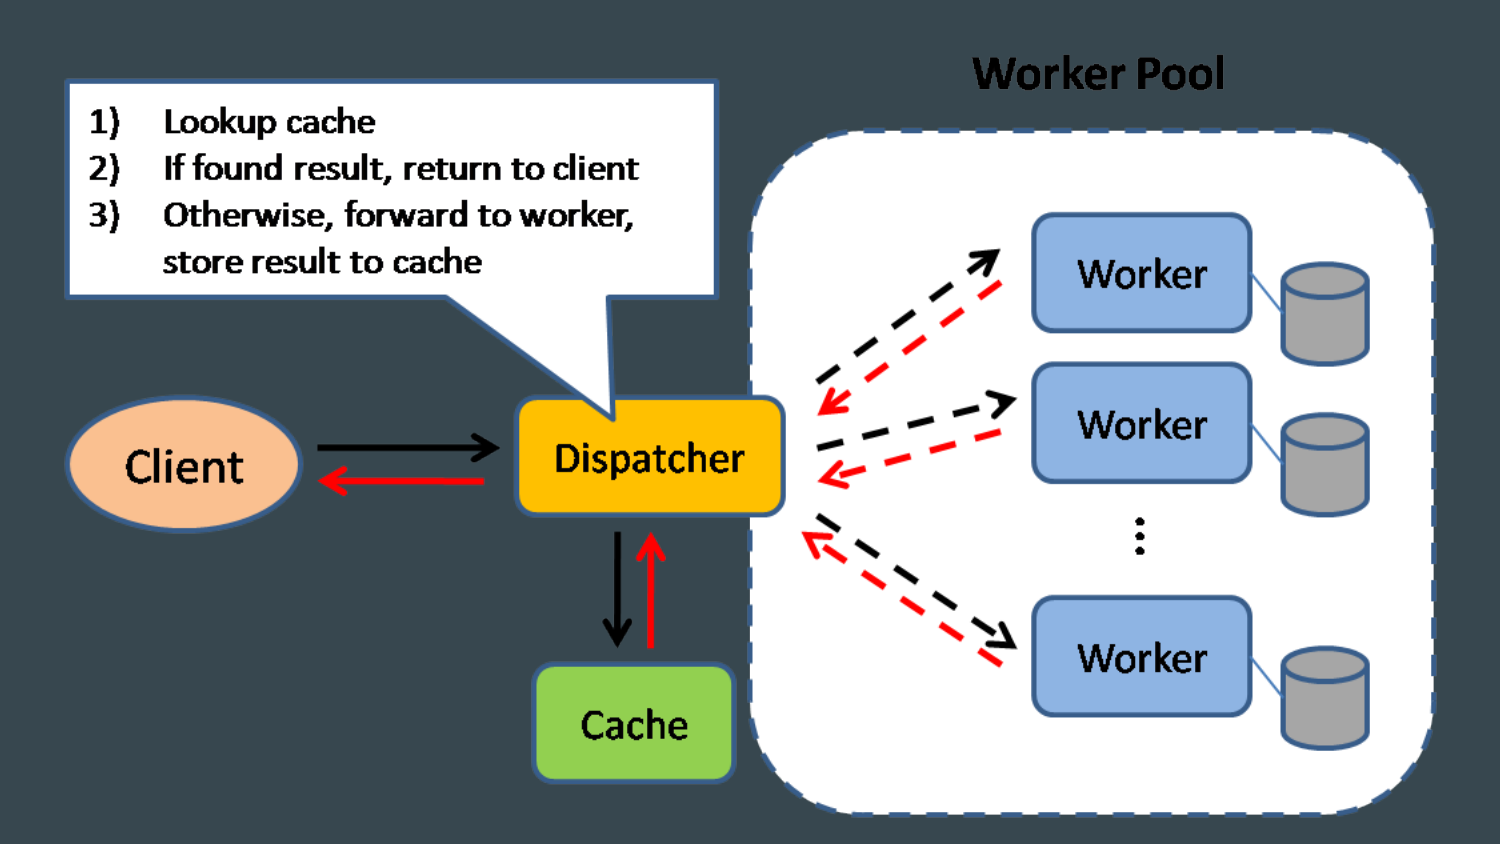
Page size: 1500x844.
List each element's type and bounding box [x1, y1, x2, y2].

picture [62, 24, 1438, 819]
